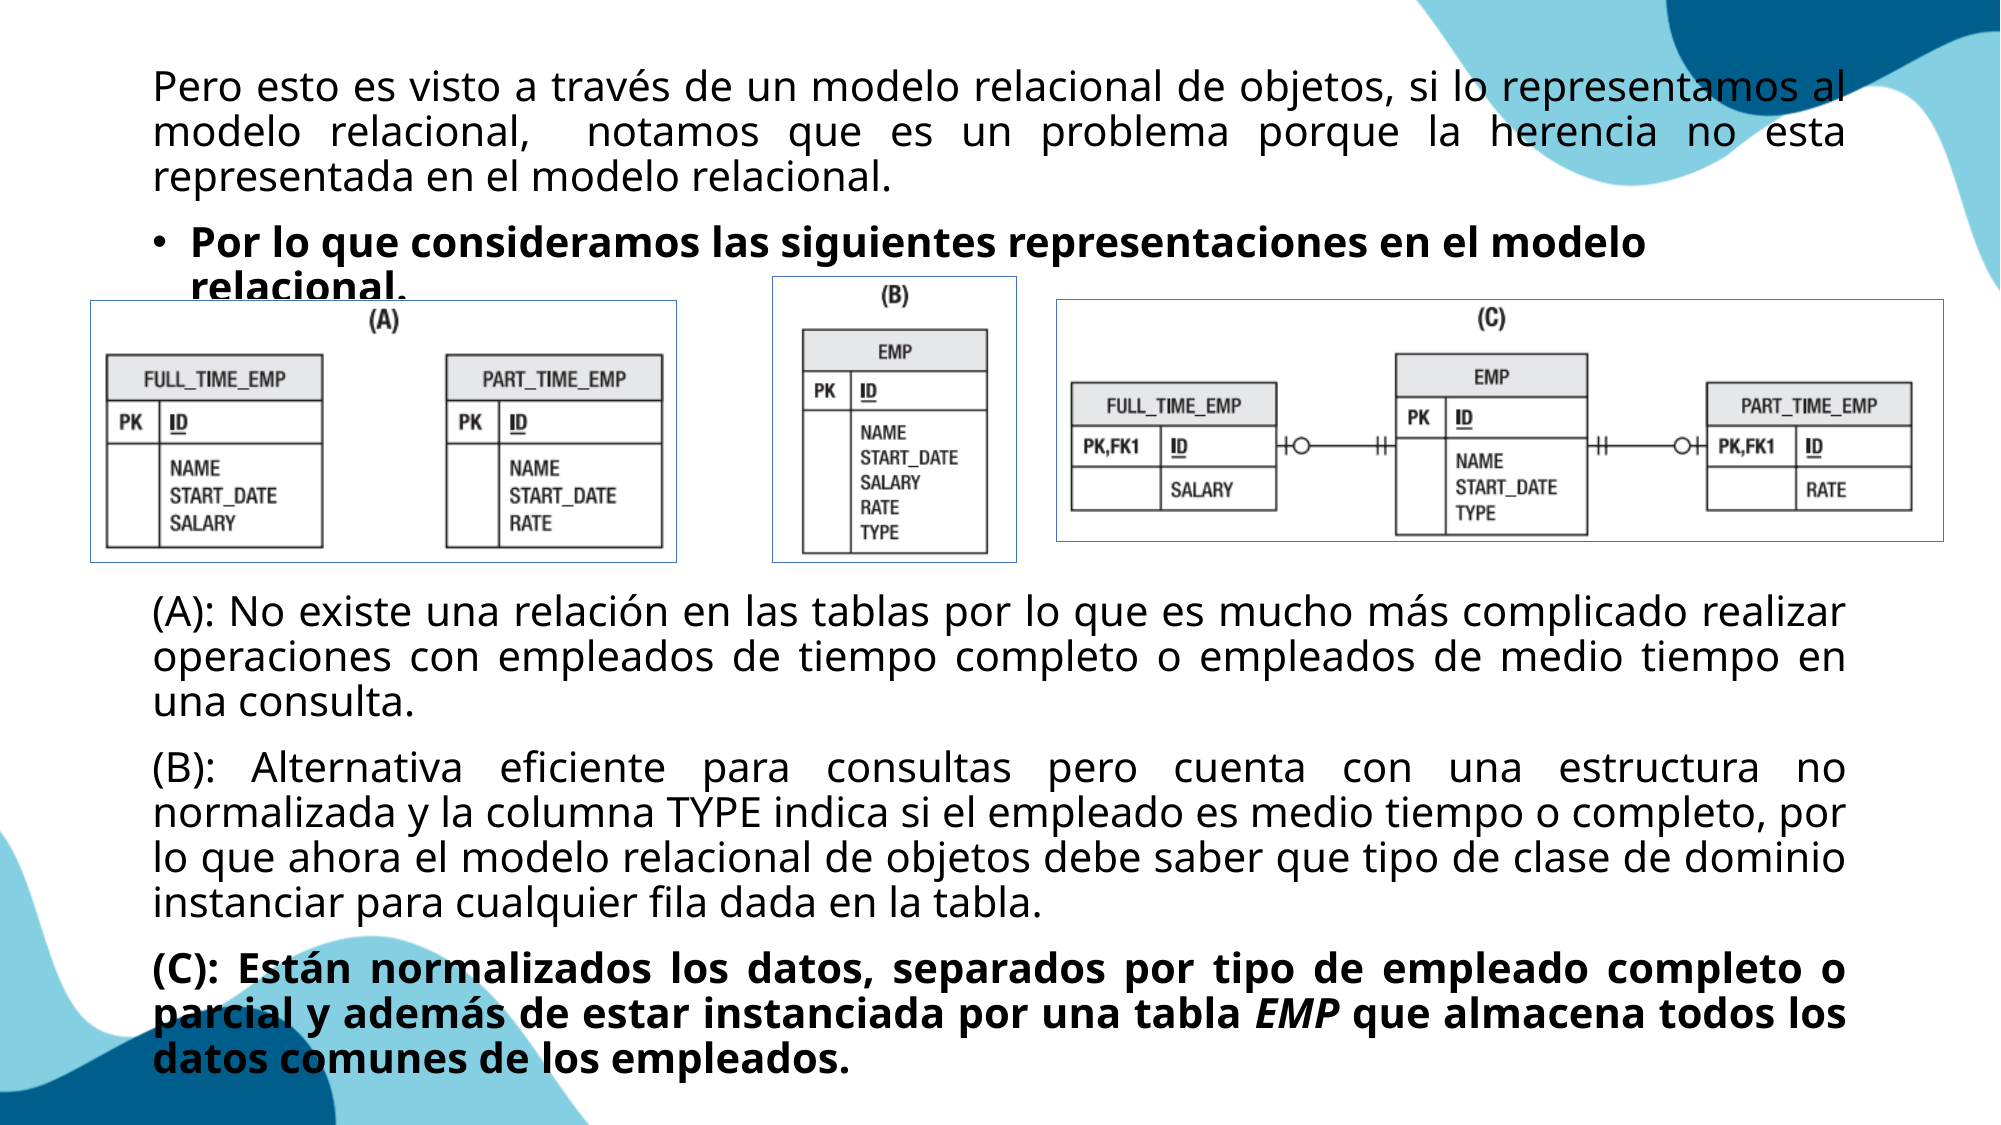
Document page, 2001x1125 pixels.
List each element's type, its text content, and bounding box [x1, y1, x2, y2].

list Pero esto es visto a través de un modelo relacional de objetos, si lo representamos al modelo relacional, notamos que es un problema porque la herencia no esta representada en el modelo relacional. Por lo que consideramos las siguientes representaciones en el modelo relacional. [137, 57, 1863, 300]
text_box (A): No existe una relación en las tablas por lo que es mucho más complicado realizar operaciones con empleados de tiempo completo o empleados de medio tiempo en una consulta. (B): Alternativa eficiente para consultas pero cuenta con una estructura no normalizada y la columna TYPE indica si el empleado es medio tiempo o completo, por lo que ahora el modelo relacional de objetos debe saber que tipo de clase de dominio instanciar para cualquier fila dada en la tabla. (C): Están normalizados los datos, separados por tipo de empleado completo o parcial y además de estar instanciada por una tabla EMP que almacena todos los datos comunes de los empleados. [137, 583, 1863, 1097]
picture [0, 0, 2000, 1125]
